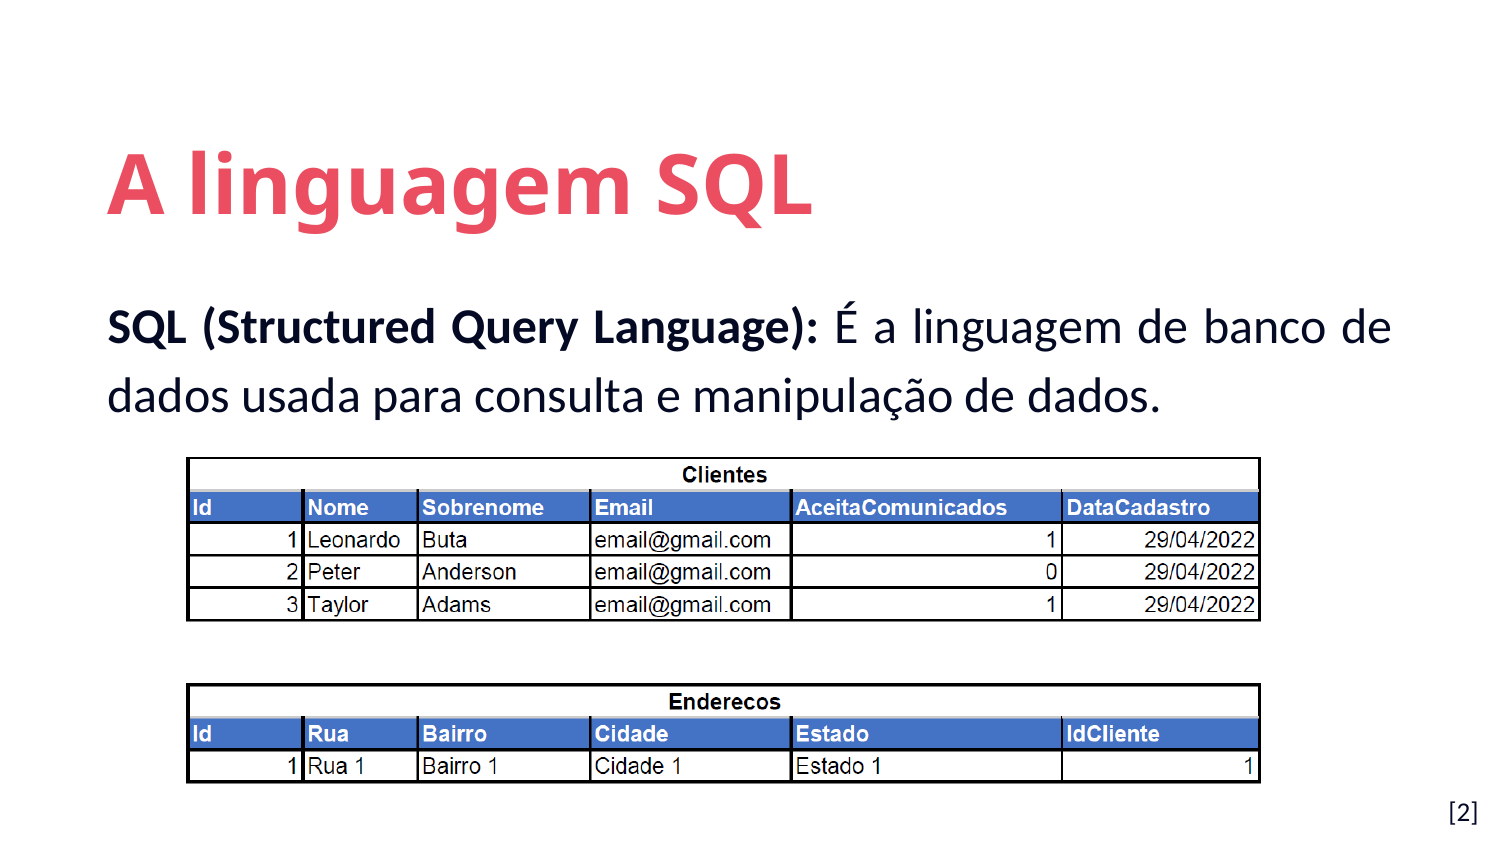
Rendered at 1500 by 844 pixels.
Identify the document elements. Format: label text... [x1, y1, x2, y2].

slide_number [2] [1403, 779, 1494, 844]
text_box A linguagem SQL [92, 104, 1408, 243]
picture [172, 431, 1273, 793]
text_box SQL (Structured Query Language): É a linguagem de banco de dados usada para consulta e manipulação de dados. [92, 286, 1408, 768]
